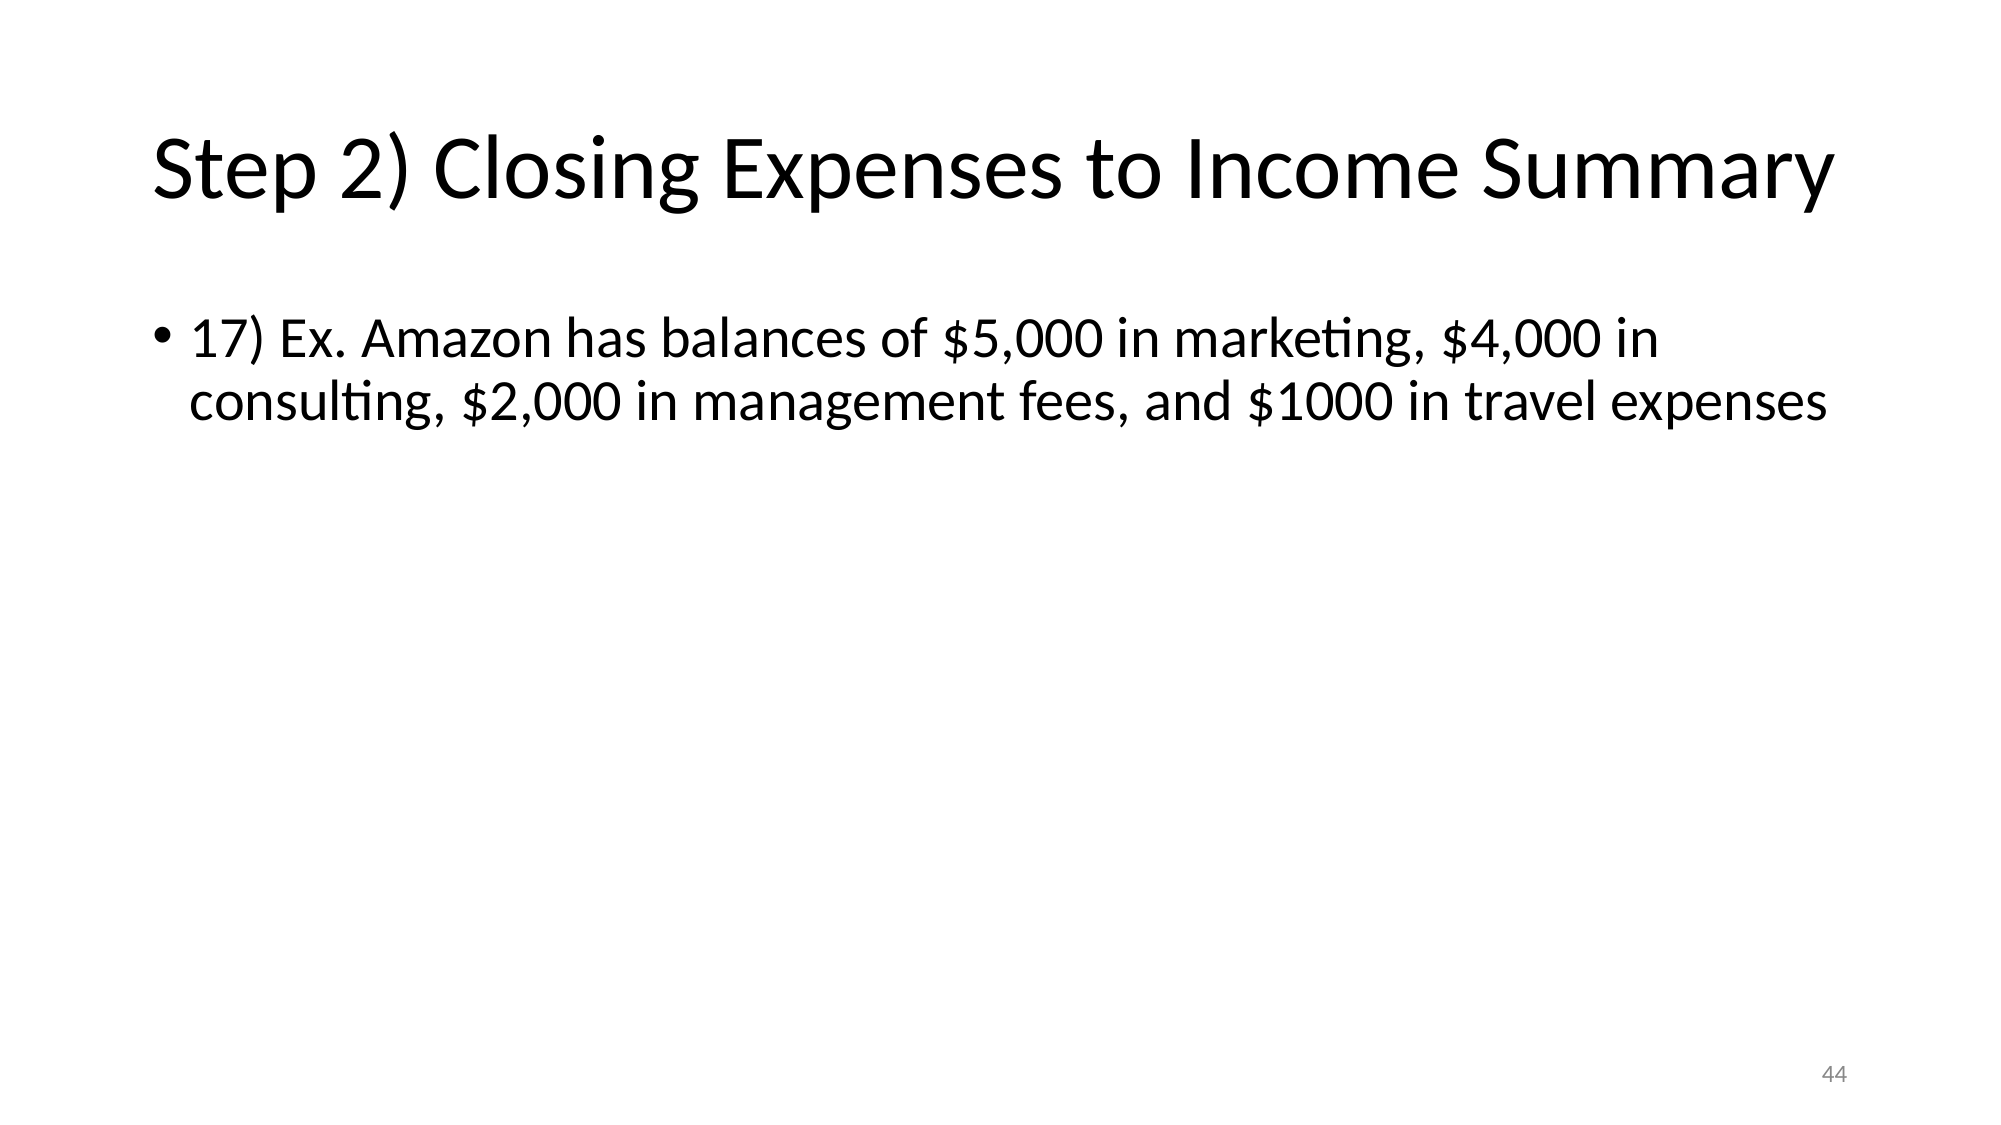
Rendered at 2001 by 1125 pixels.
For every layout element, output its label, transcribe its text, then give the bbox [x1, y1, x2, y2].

list 17) Ex. Amazon has balances of $5,000 in marketing, $4,000 in consulting, $2,000 in management fees, and $1000 in travel expenses [137, 299, 1863, 1014]
title Step 2) Closing Expenses to Income Summary [137, 59, 1863, 278]
slide_number ‹#› [1412, 1042, 1863, 1103]
